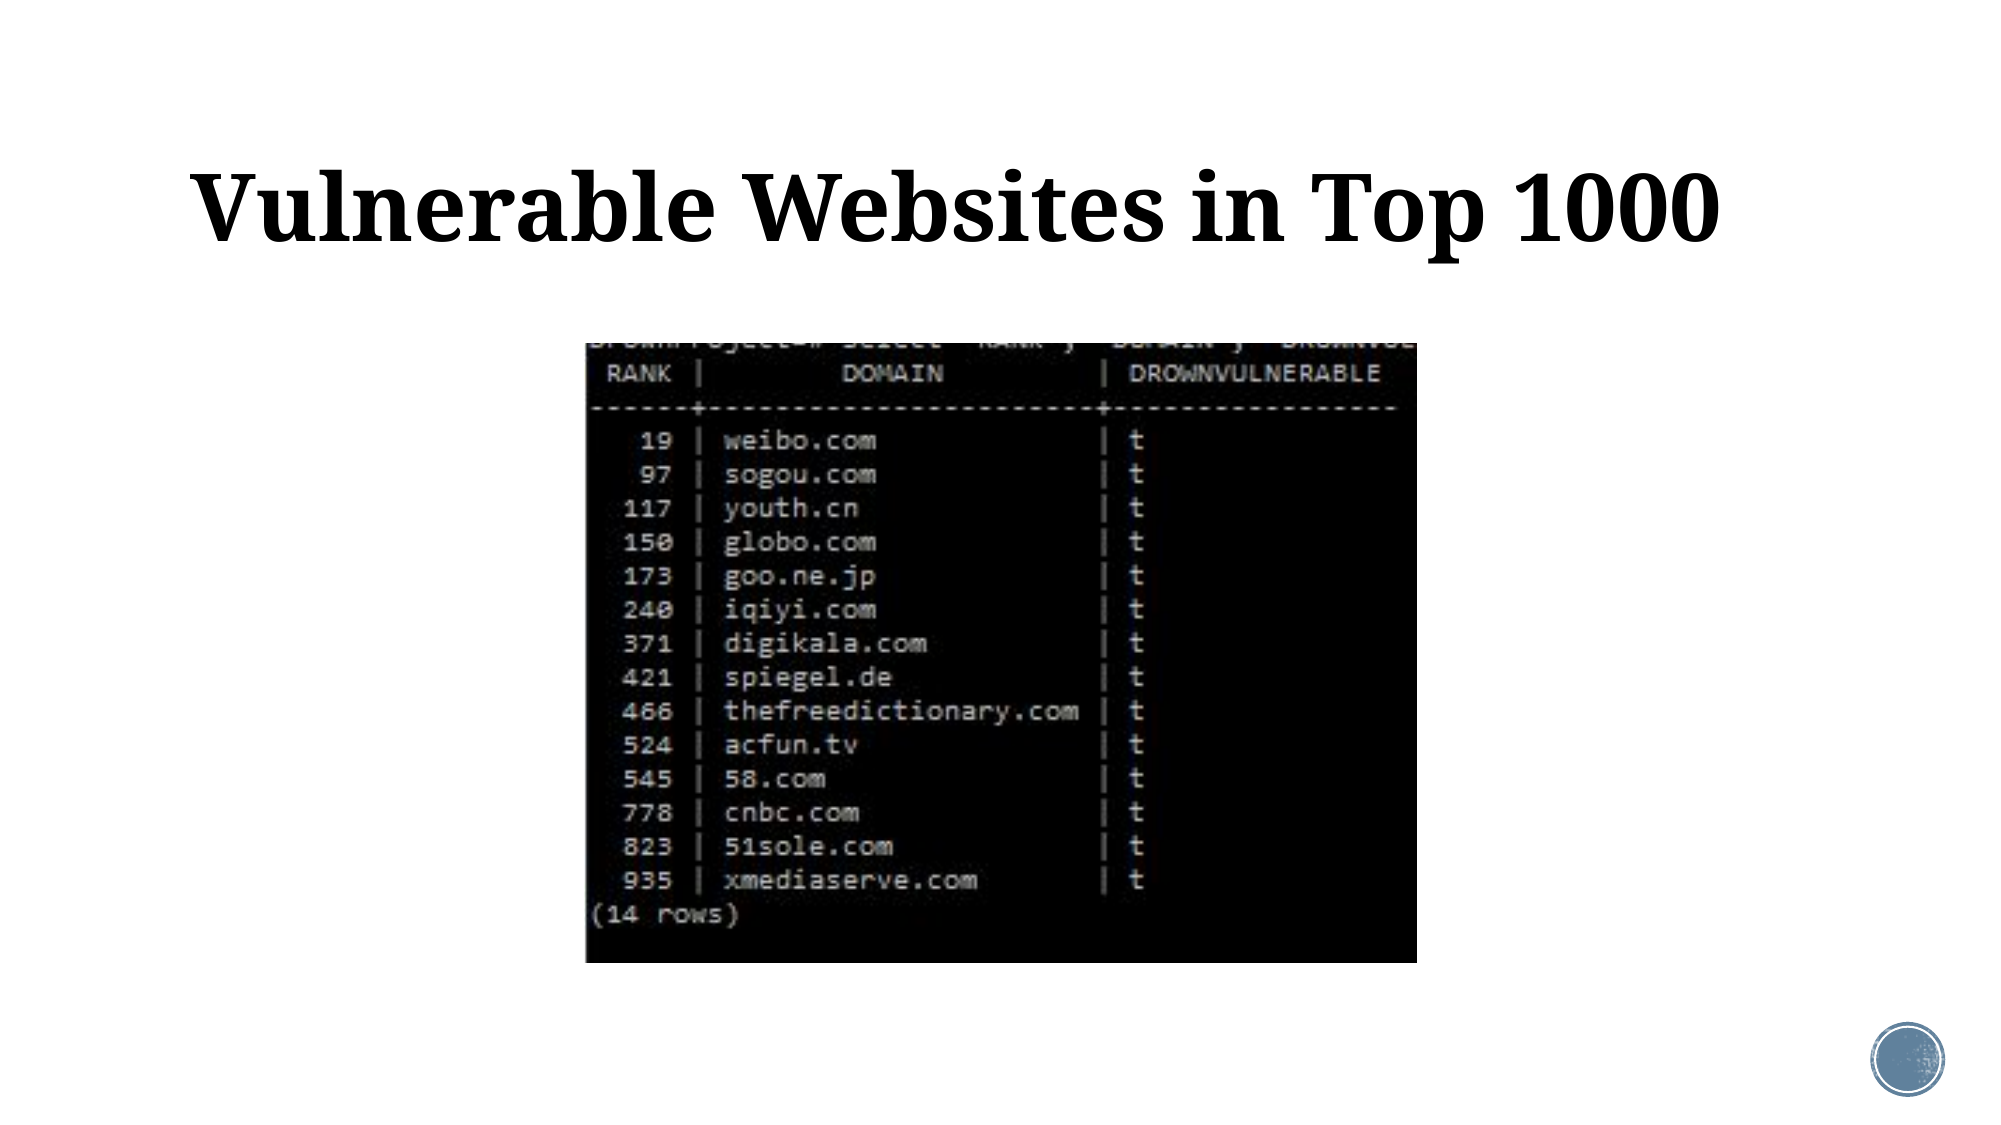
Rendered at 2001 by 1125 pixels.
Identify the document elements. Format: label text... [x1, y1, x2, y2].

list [587, 346, 1415, 959]
title Vulnerable Websites in Top 1000 [175, 79, 1826, 344]
